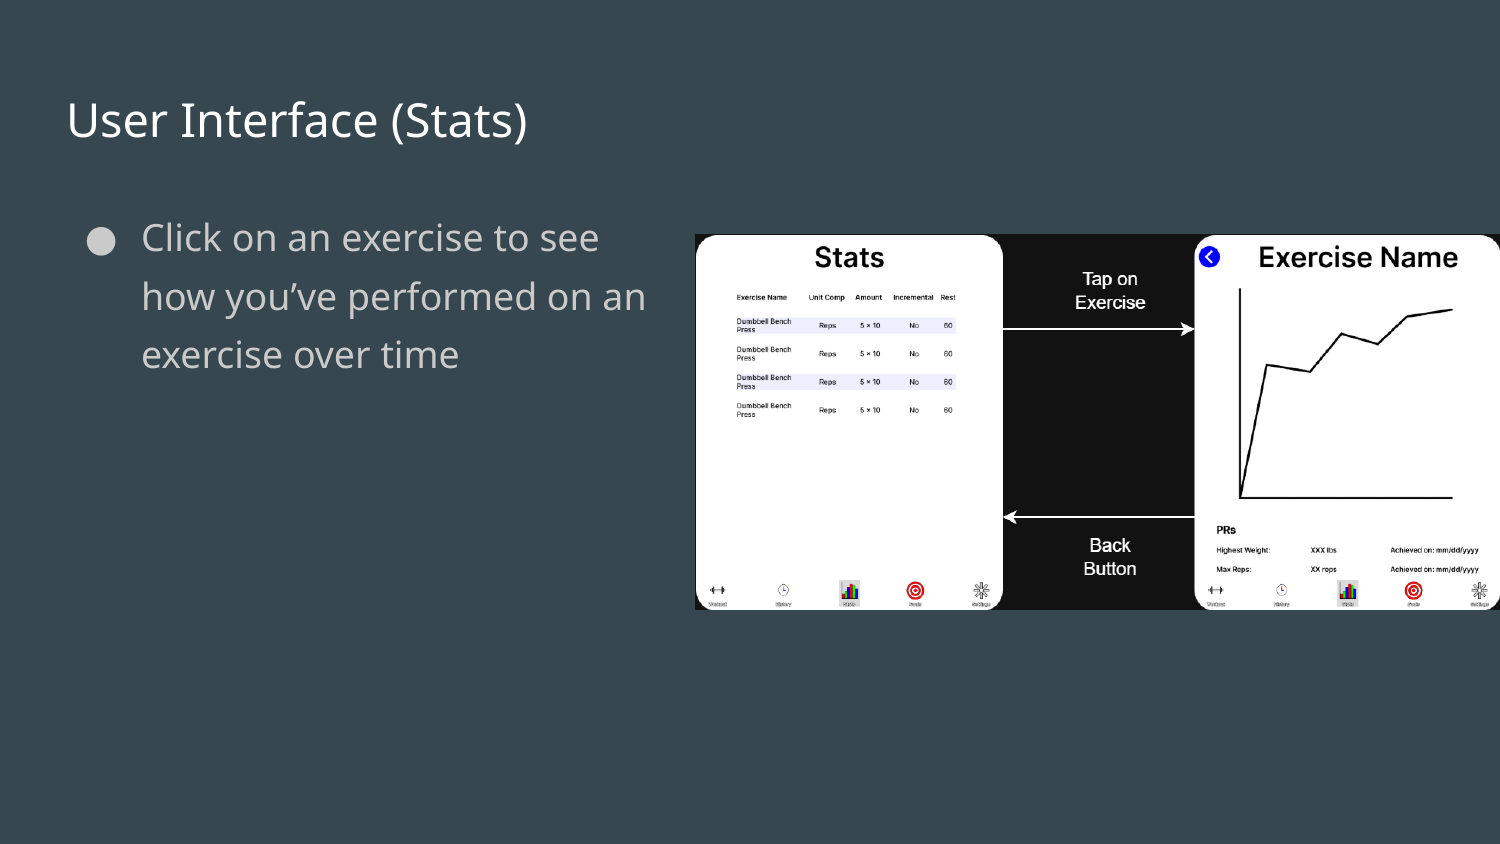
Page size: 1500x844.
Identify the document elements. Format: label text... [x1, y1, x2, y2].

list Click on an exercise to see how you’ve performed on an exercise over time [51, 189, 687, 750]
picture [695, 234, 1500, 610]
title User Interface (Stats) [51, 72, 1449, 167]
